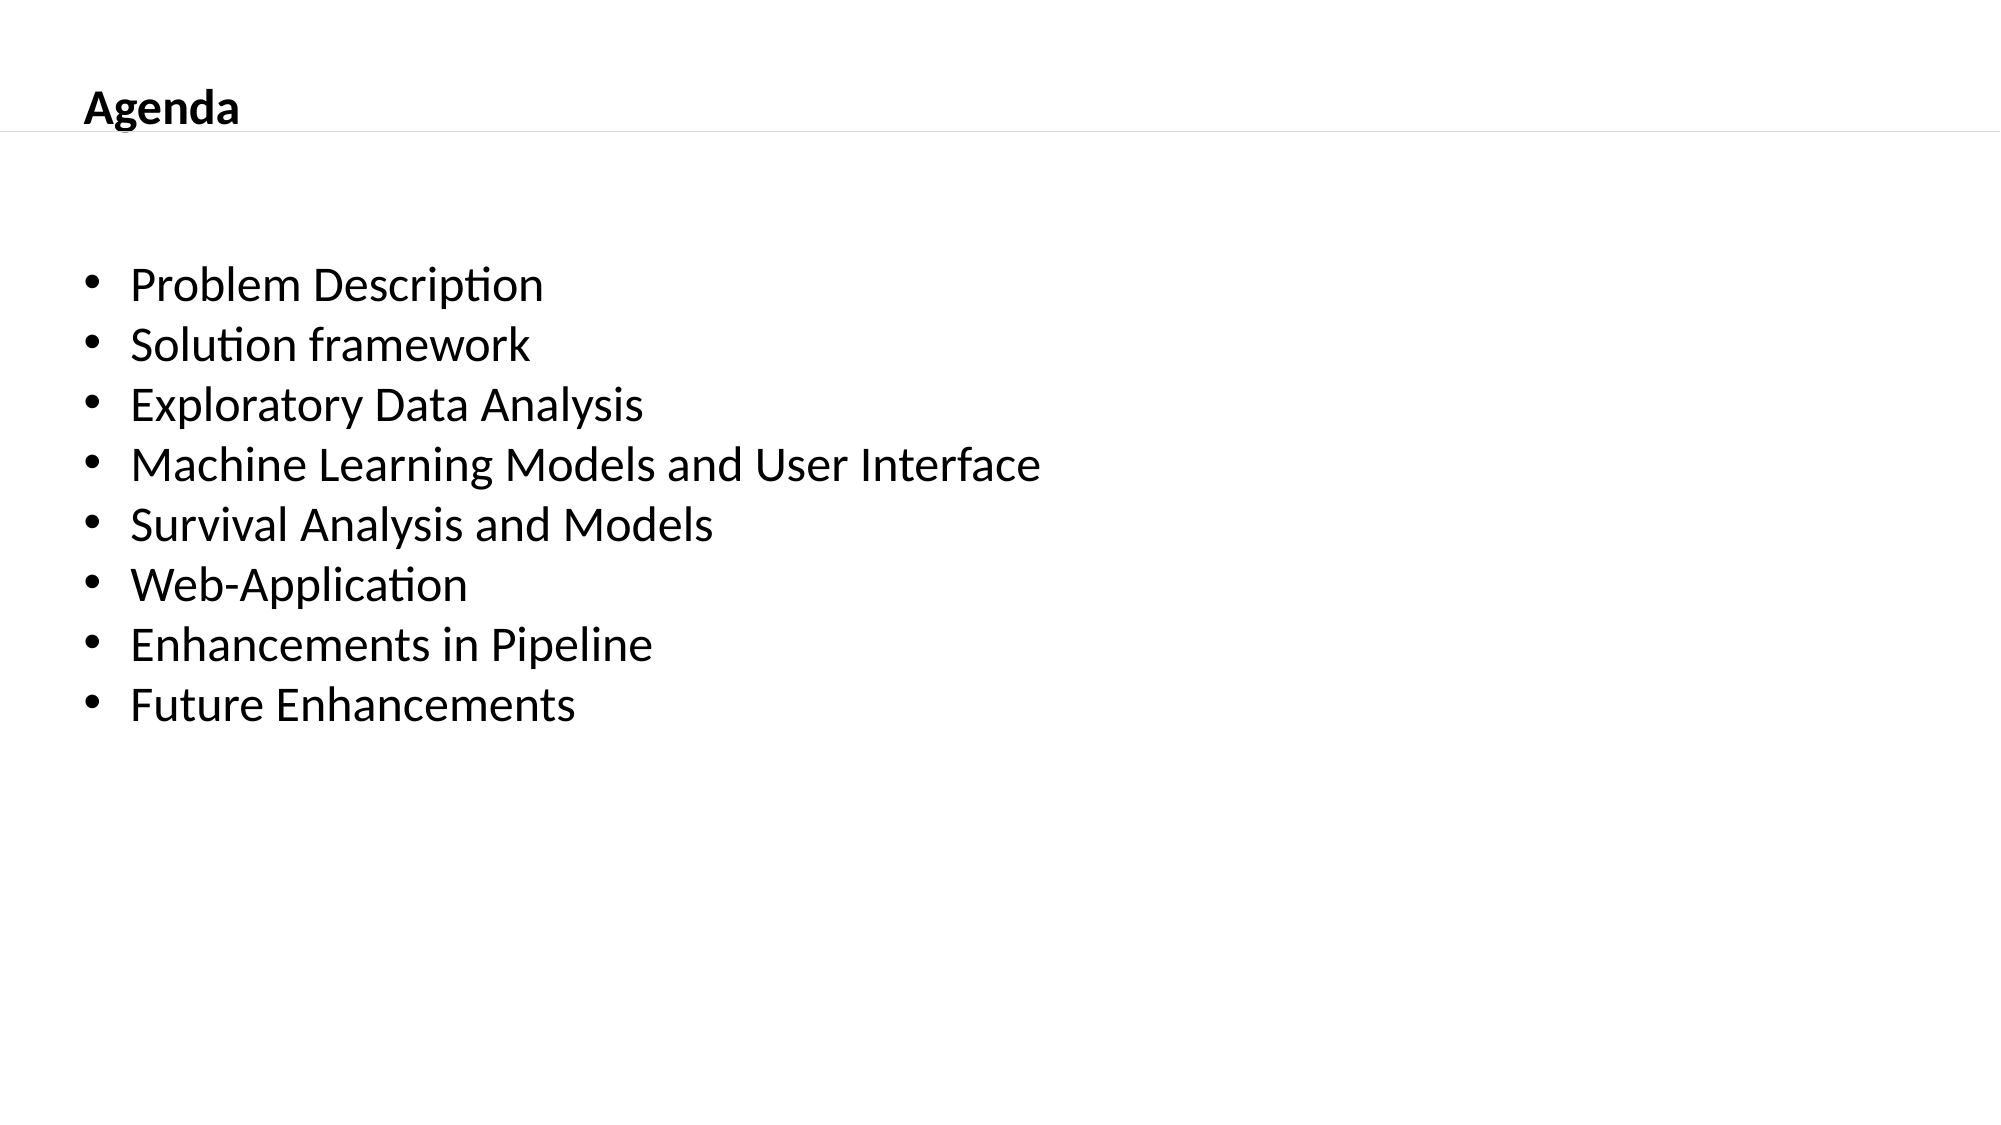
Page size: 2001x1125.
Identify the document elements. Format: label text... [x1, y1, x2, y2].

text_box Problem Description Solution framework Exploratory Data Analysis Machine Learning Models and User Interface Survival Analysis and Models Web-Application Enhancements in Pipeline Future Enhancements [68, 244, 1603, 879]
text_box Agenda [68, 132, 562, 142]
text_box Agenda [68, 67, 562, 131]
